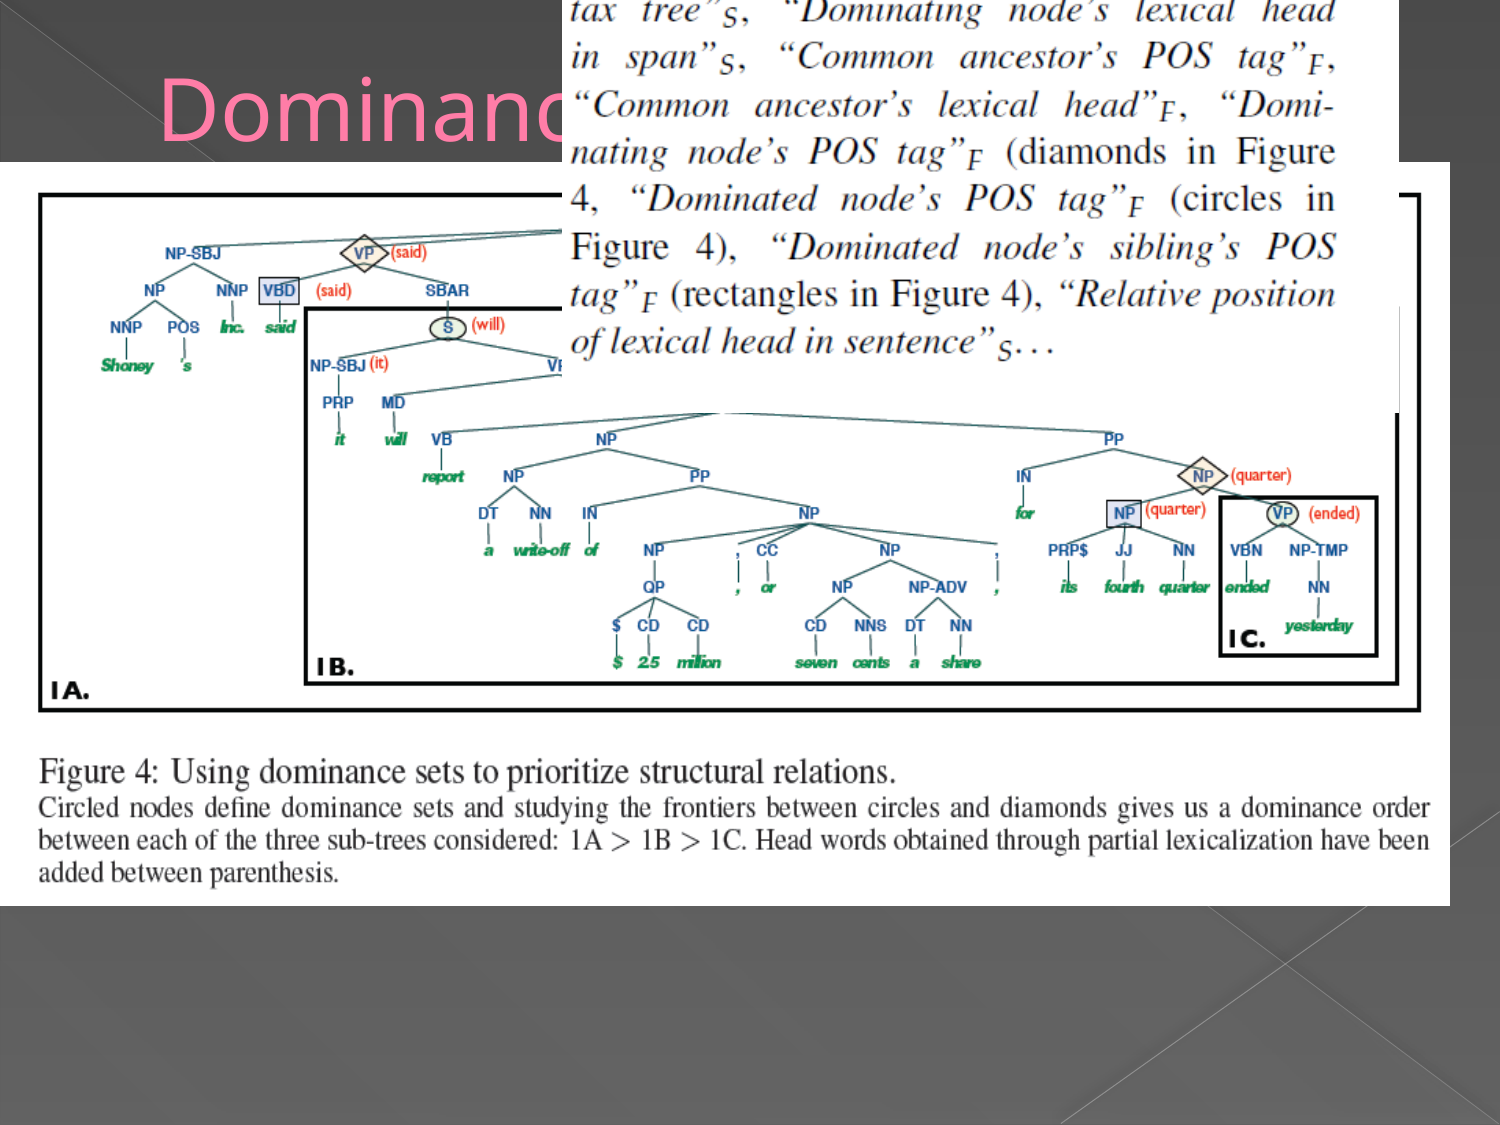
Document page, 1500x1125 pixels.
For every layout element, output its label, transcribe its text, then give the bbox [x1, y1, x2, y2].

title Dominance Sets [62, 24, 552, 149]
picture [0, 0, 1451, 906]
title Dominance Sets [1403, 24, 1413, 149]
